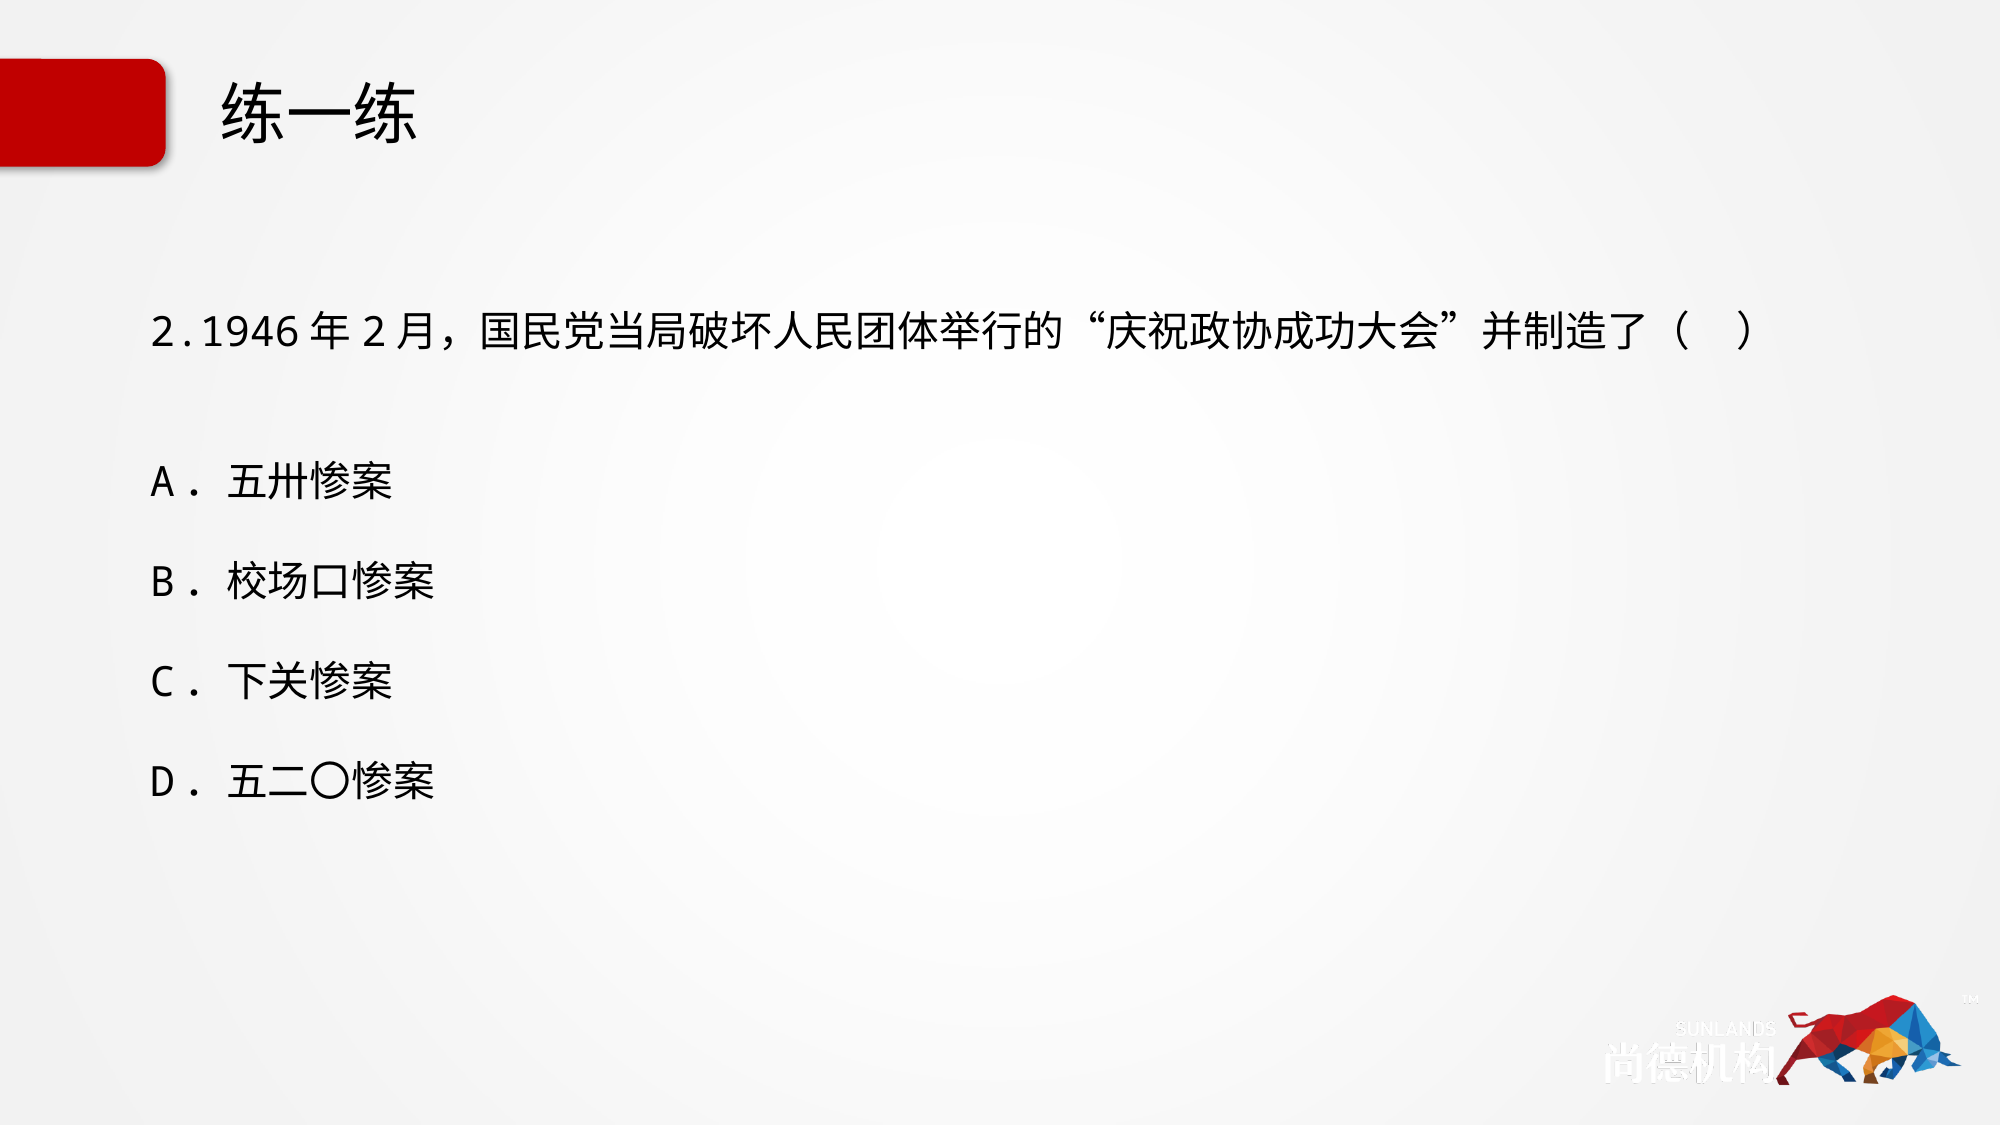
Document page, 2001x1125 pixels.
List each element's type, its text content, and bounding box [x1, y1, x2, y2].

picture [0, 0, 2001, 1125]
title 练一练 [204, 72, 1877, 162]
text_box 2.1946年2月，国民党当局破坏人民团体举行的“庆祝政协成功大会”并制造了（ ） A．五卅惨案 B．校场口惨案 C．下关惨案 D．五二〇惨案 [134, 297, 1877, 813]
